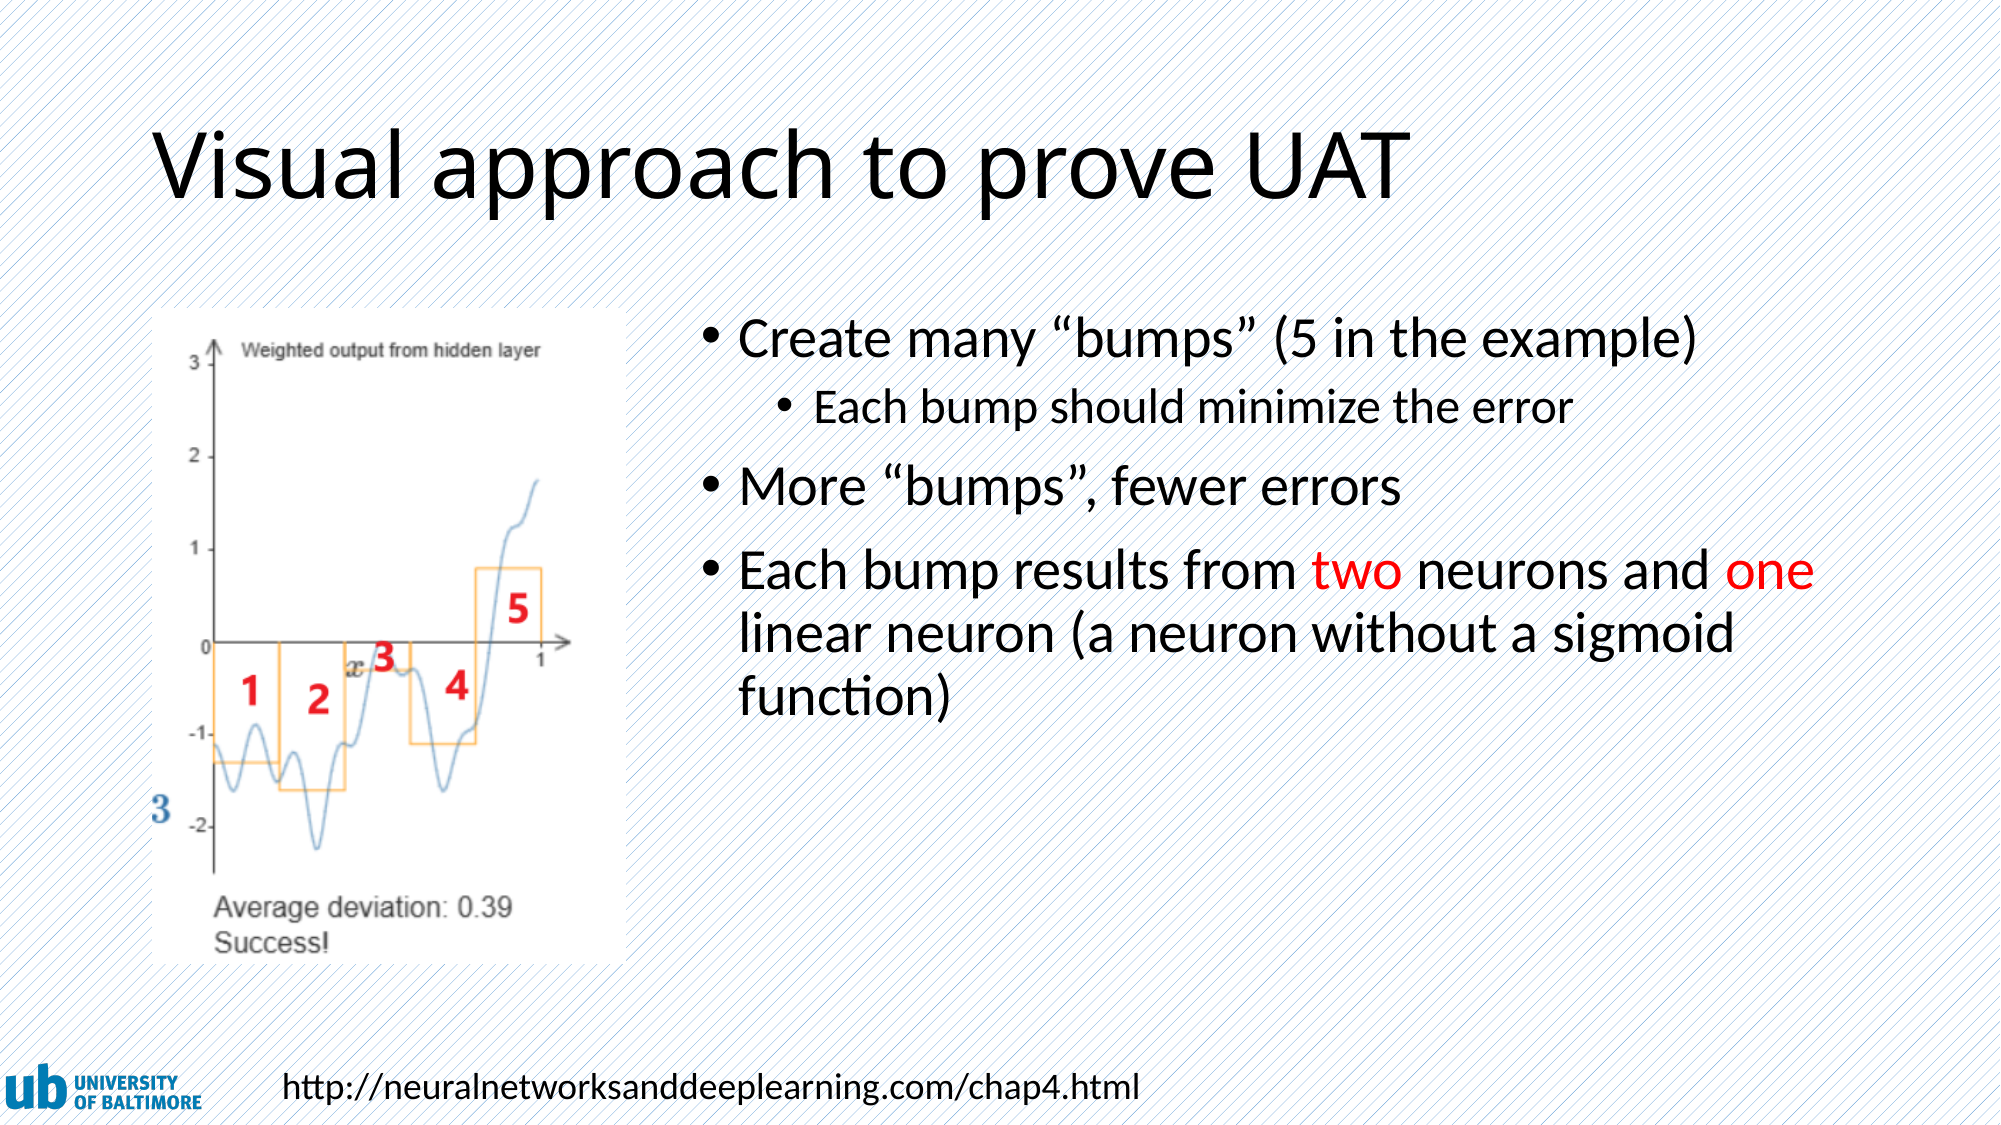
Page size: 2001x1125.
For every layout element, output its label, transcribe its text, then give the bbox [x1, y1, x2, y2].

list Create many “bumps” (5 in the example) Each bump should minimize the error More “bumps”, fewer errors Each bump results from two neurons and one linear neuron (a neuron without a sigmoid function) [685, 299, 1863, 1014]
picture [152, 308, 626, 964]
title Visual approach to prove UAT [137, 59, 1863, 278]
picture [0, 1031, 233, 1125]
text_box http://neuralnetworksanddeeplearning.com/chap4.html [267, 1054, 1280, 1114]
